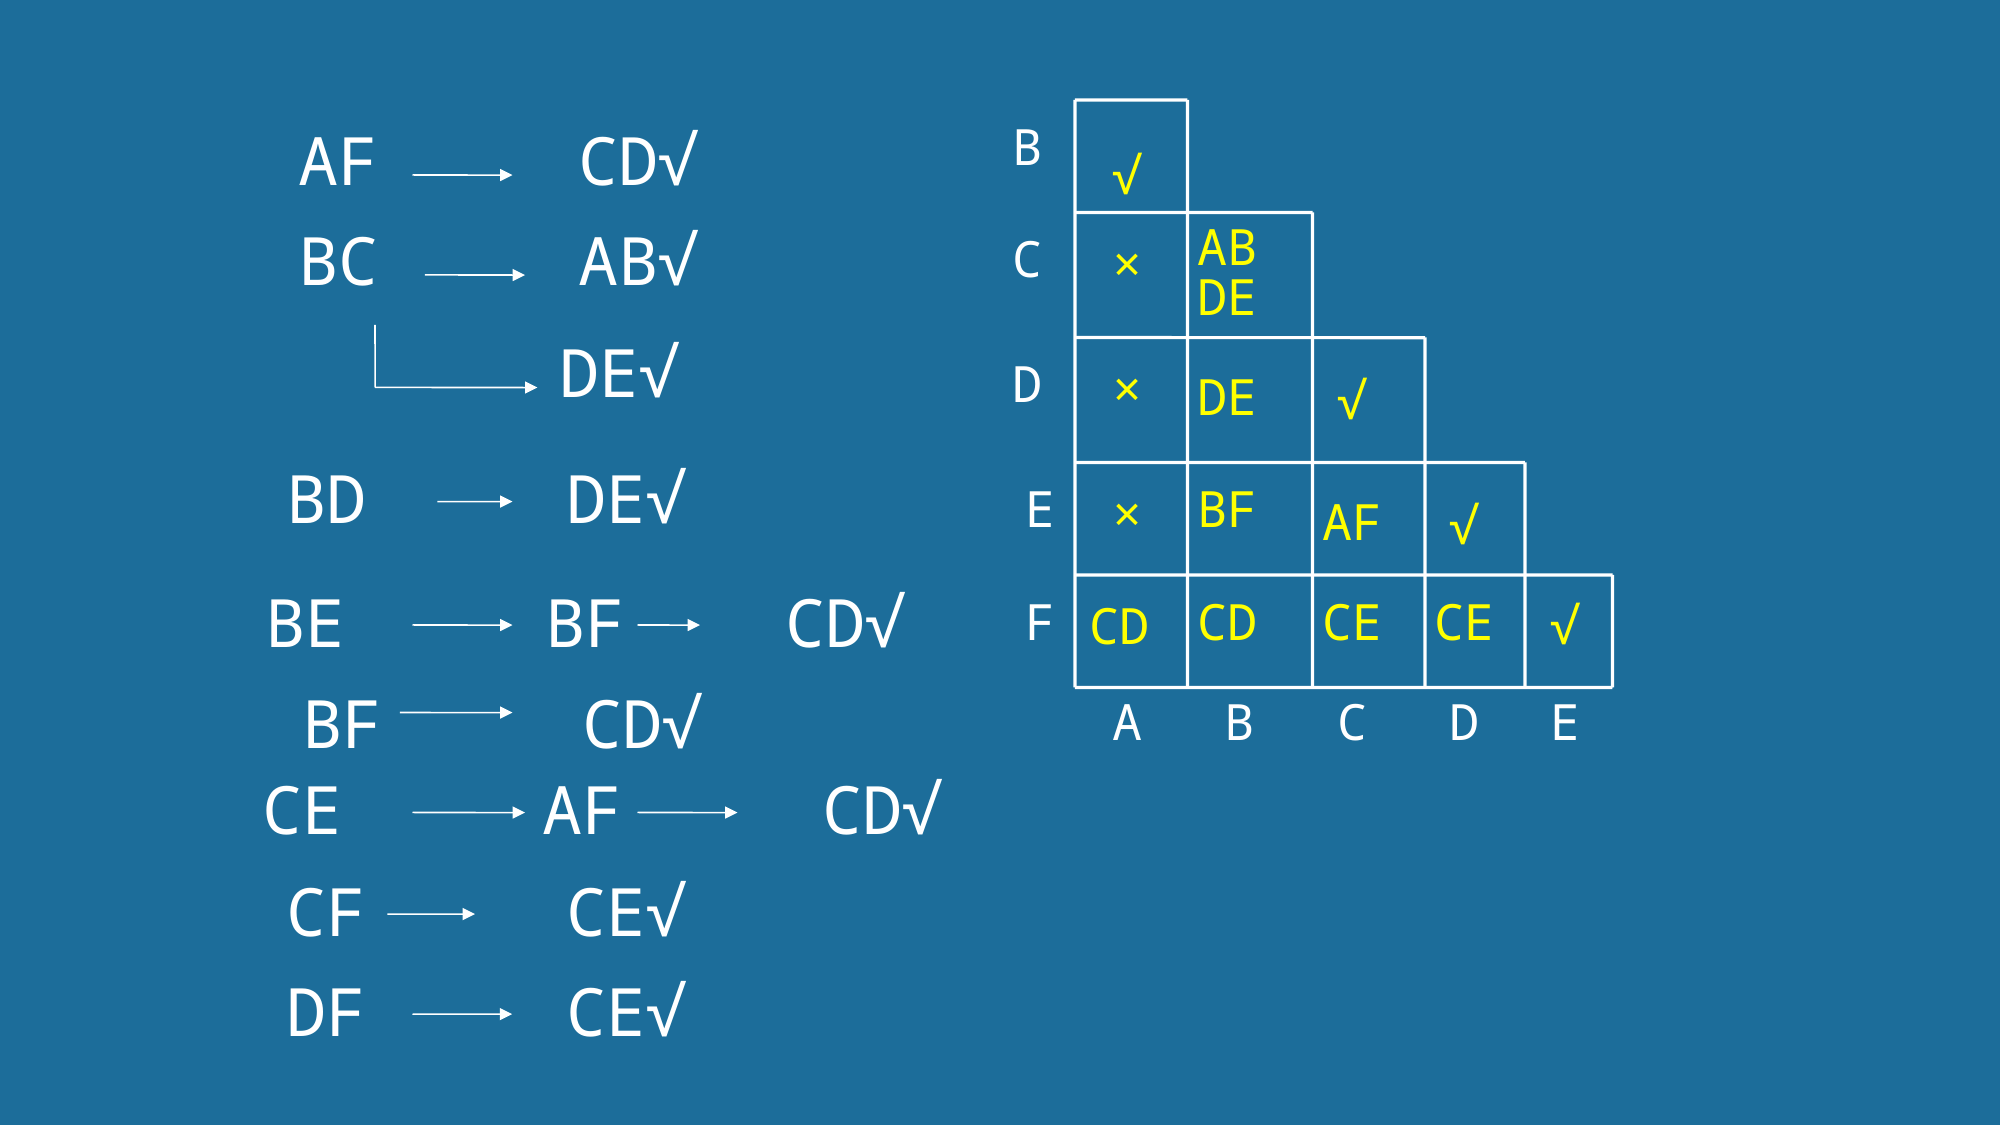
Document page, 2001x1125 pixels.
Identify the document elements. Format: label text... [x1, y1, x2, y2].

text_box CE [1426, 582, 1510, 658]
text_box DE [1188, 357, 1273, 433]
text_box AB [1182, 213, 1187, 257]
text_box BF [1182, 470, 1187, 545]
text_box D [1435, 682, 1495, 758]
text_box CD [1188, 582, 1273, 658]
text_box AB [1188, 207, 1273, 212]
text_box √ [1535, 587, 1595, 663]
text_box BF [1188, 470, 1273, 545]
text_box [287, 449, 685, 546]
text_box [287, 862, 685, 958]
text_box × [1097, 224, 1158, 300]
text_box CD [1182, 582, 1187, 658]
text_box AF [1313, 482, 1398, 558]
text_box √ [1097, 137, 1158, 212]
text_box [287, 674, 738, 760]
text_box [287, 573, 885, 669]
text_box AB [1188, 213, 1273, 257]
text_box CE [1420, 582, 1425, 658]
text_box × [1097, 474, 1158, 550]
text_box B [1210, 682, 1270, 758]
text_box F [1010, 582, 1070, 658]
text_box A [1097, 682, 1158, 758]
text_box √ [1322, 362, 1383, 438]
text_box AF [1307, 482, 1312, 558]
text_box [299, 210, 702, 419]
text_box CE [1307, 582, 1312, 658]
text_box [287, 962, 685, 1058]
text_box B [997, 107, 1058, 183]
text_box CD [1188, 658, 1196, 663]
text_box CE [1313, 582, 1398, 658]
text_box √ [1435, 487, 1495, 563]
text_box E [1010, 470, 1070, 545]
text_box D [997, 345, 1058, 420]
text_box DE [1182, 257, 1187, 333]
text_box × [1097, 349, 1158, 425]
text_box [299, 110, 697, 207]
text_box DE [1182, 357, 1187, 433]
text_box E [1535, 682, 1595, 758]
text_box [287, 760, 918, 857]
text_box CD [1076, 587, 1187, 663]
text_box DE [1188, 257, 1273, 333]
text_box C [997, 220, 1058, 295]
text_box C [1322, 682, 1383, 758]
